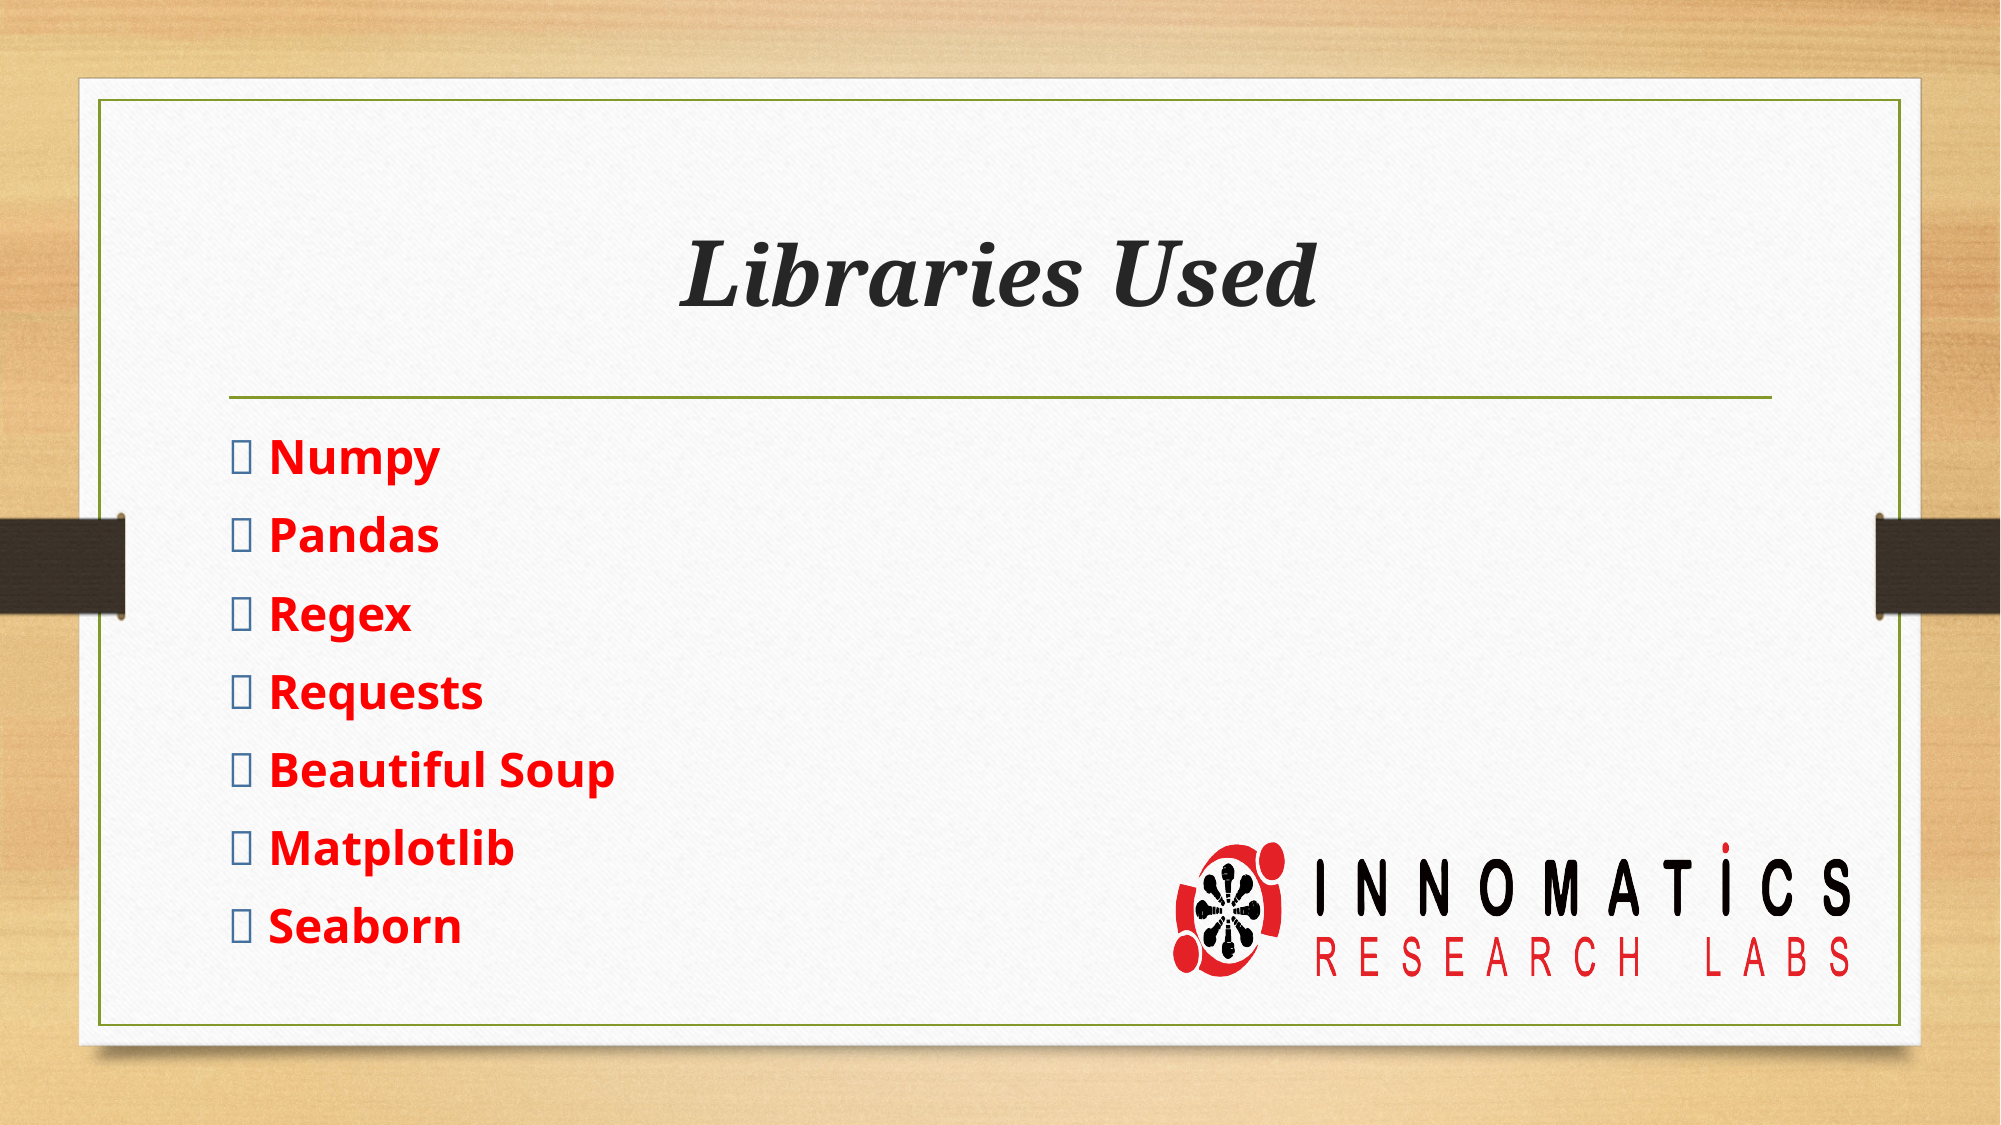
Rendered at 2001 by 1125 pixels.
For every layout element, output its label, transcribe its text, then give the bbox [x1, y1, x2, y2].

picture [0, 0, 2001, 1125]
title Libraries Used [212, 162, 1788, 377]
list  Numpy  Pandas  Regex  Requests  Beautiful Soup  Matplotlib  Seaborn [212, 419, 1788, 964]
